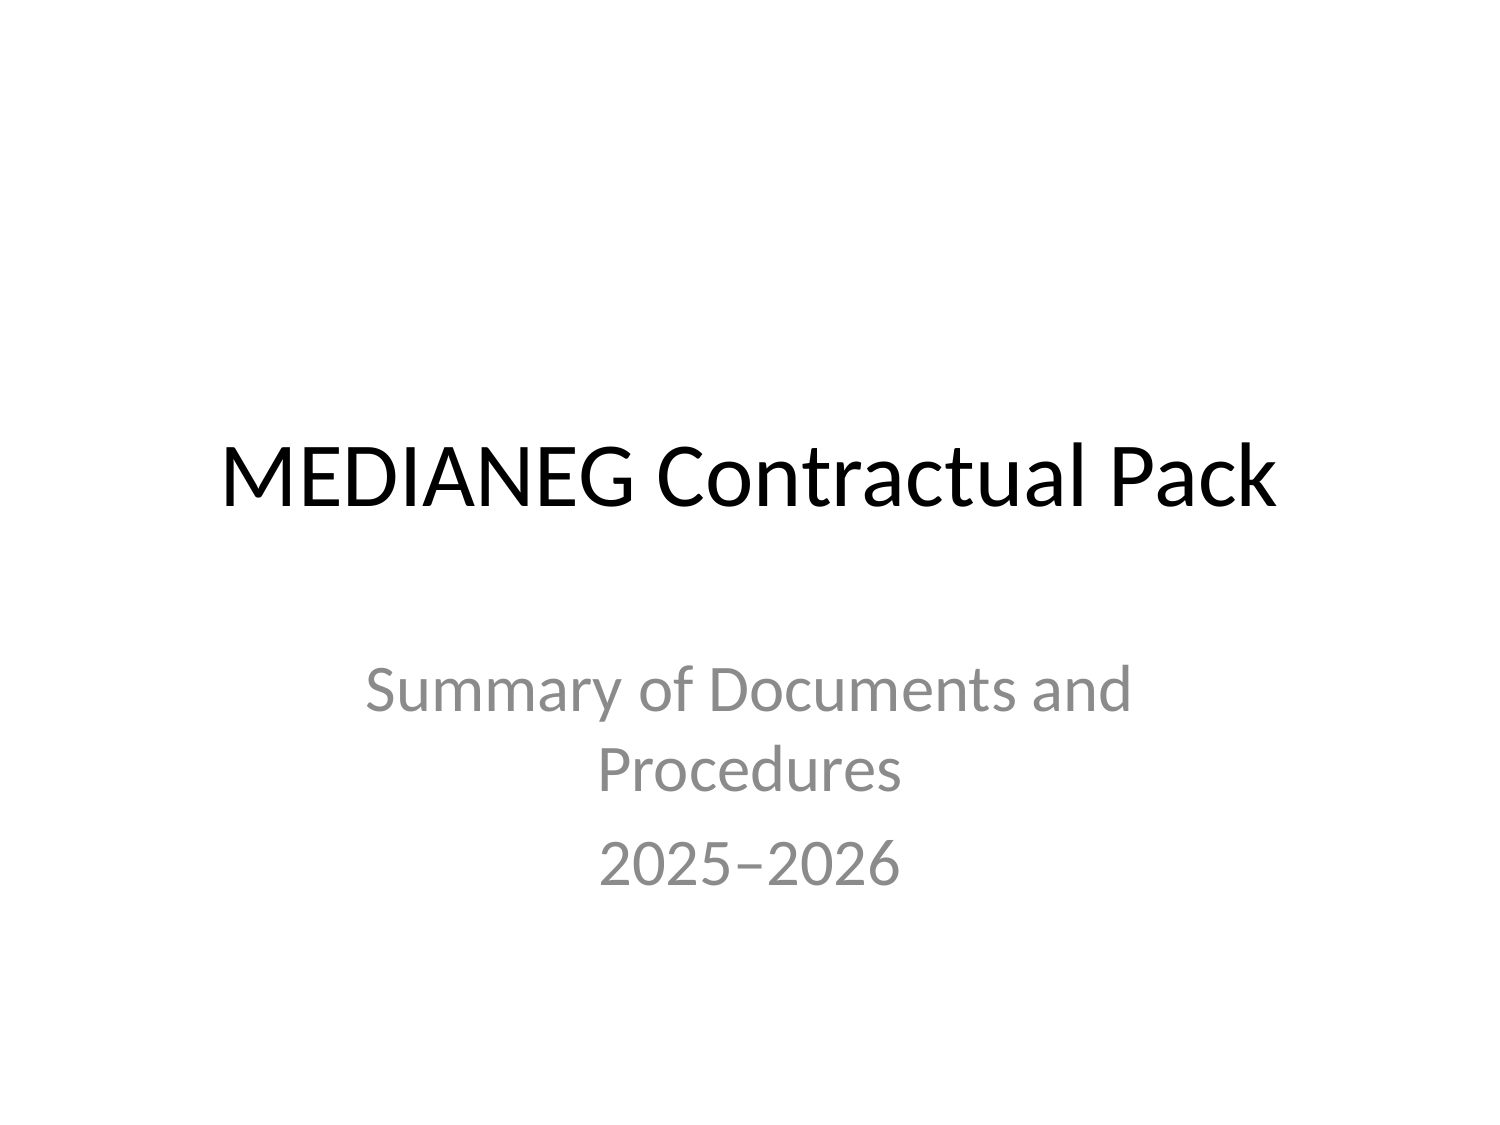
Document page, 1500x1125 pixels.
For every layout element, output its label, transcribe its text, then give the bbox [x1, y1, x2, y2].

title MEDIANEG Contractual Pack [112, 349, 1388, 591]
subtitle Summary of Documents and Procedures 2025–2026 [225, 637, 1275, 925]
